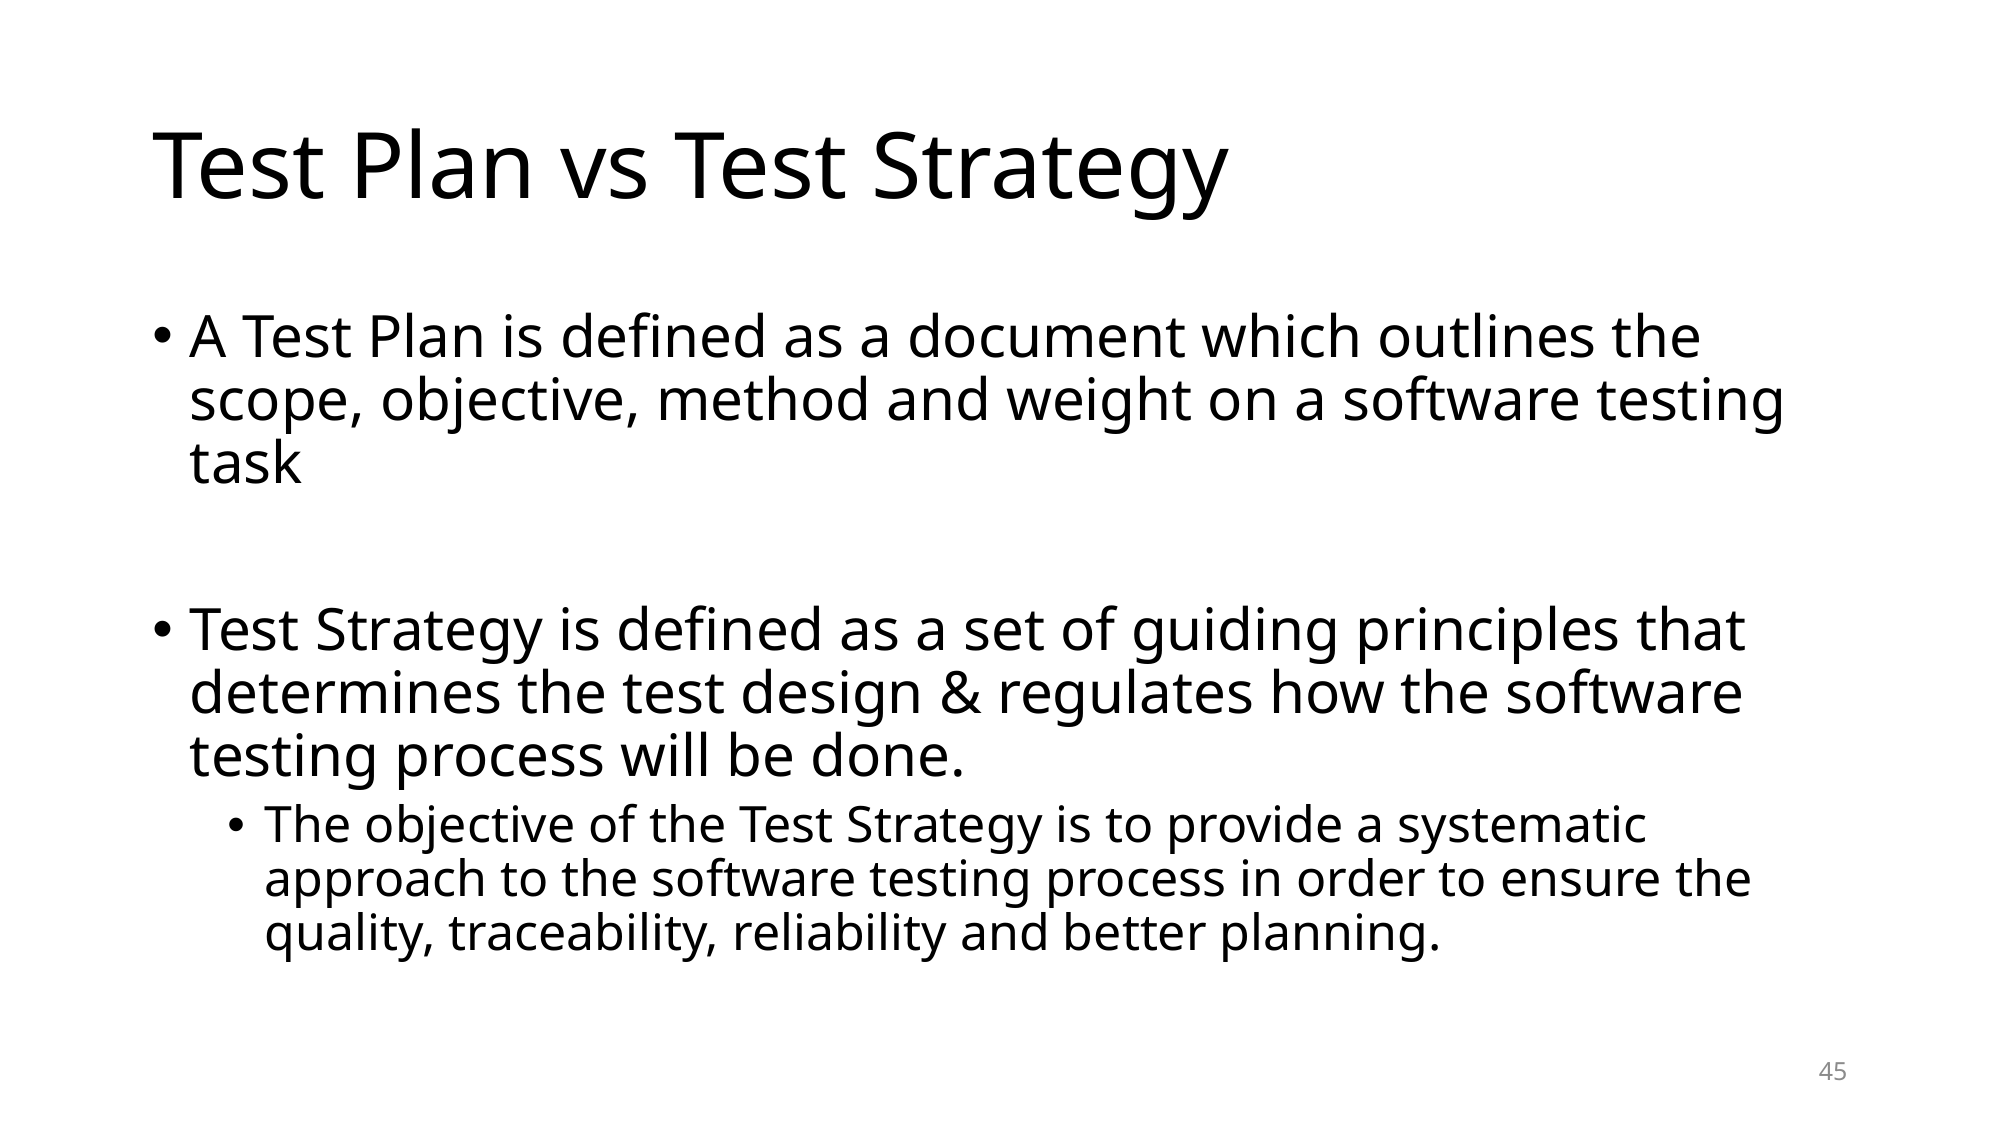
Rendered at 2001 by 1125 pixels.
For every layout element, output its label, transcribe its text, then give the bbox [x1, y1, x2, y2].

list A Test Plan is defined as a document which outlines the scope, objective, method and weight on a software testing task Test Strategy is defined as a set of guiding principles that determines the test design & regulates how the software testing process will be done. The objective of the Test Strategy is to provide a systematic approach to the software testing process in order to ensure the quality, traceability, reliability and better planning. [137, 299, 1863, 1014]
slide_number 45 [1412, 1042, 1863, 1103]
title Test Plan vs Test Strategy [137, 59, 1863, 278]
